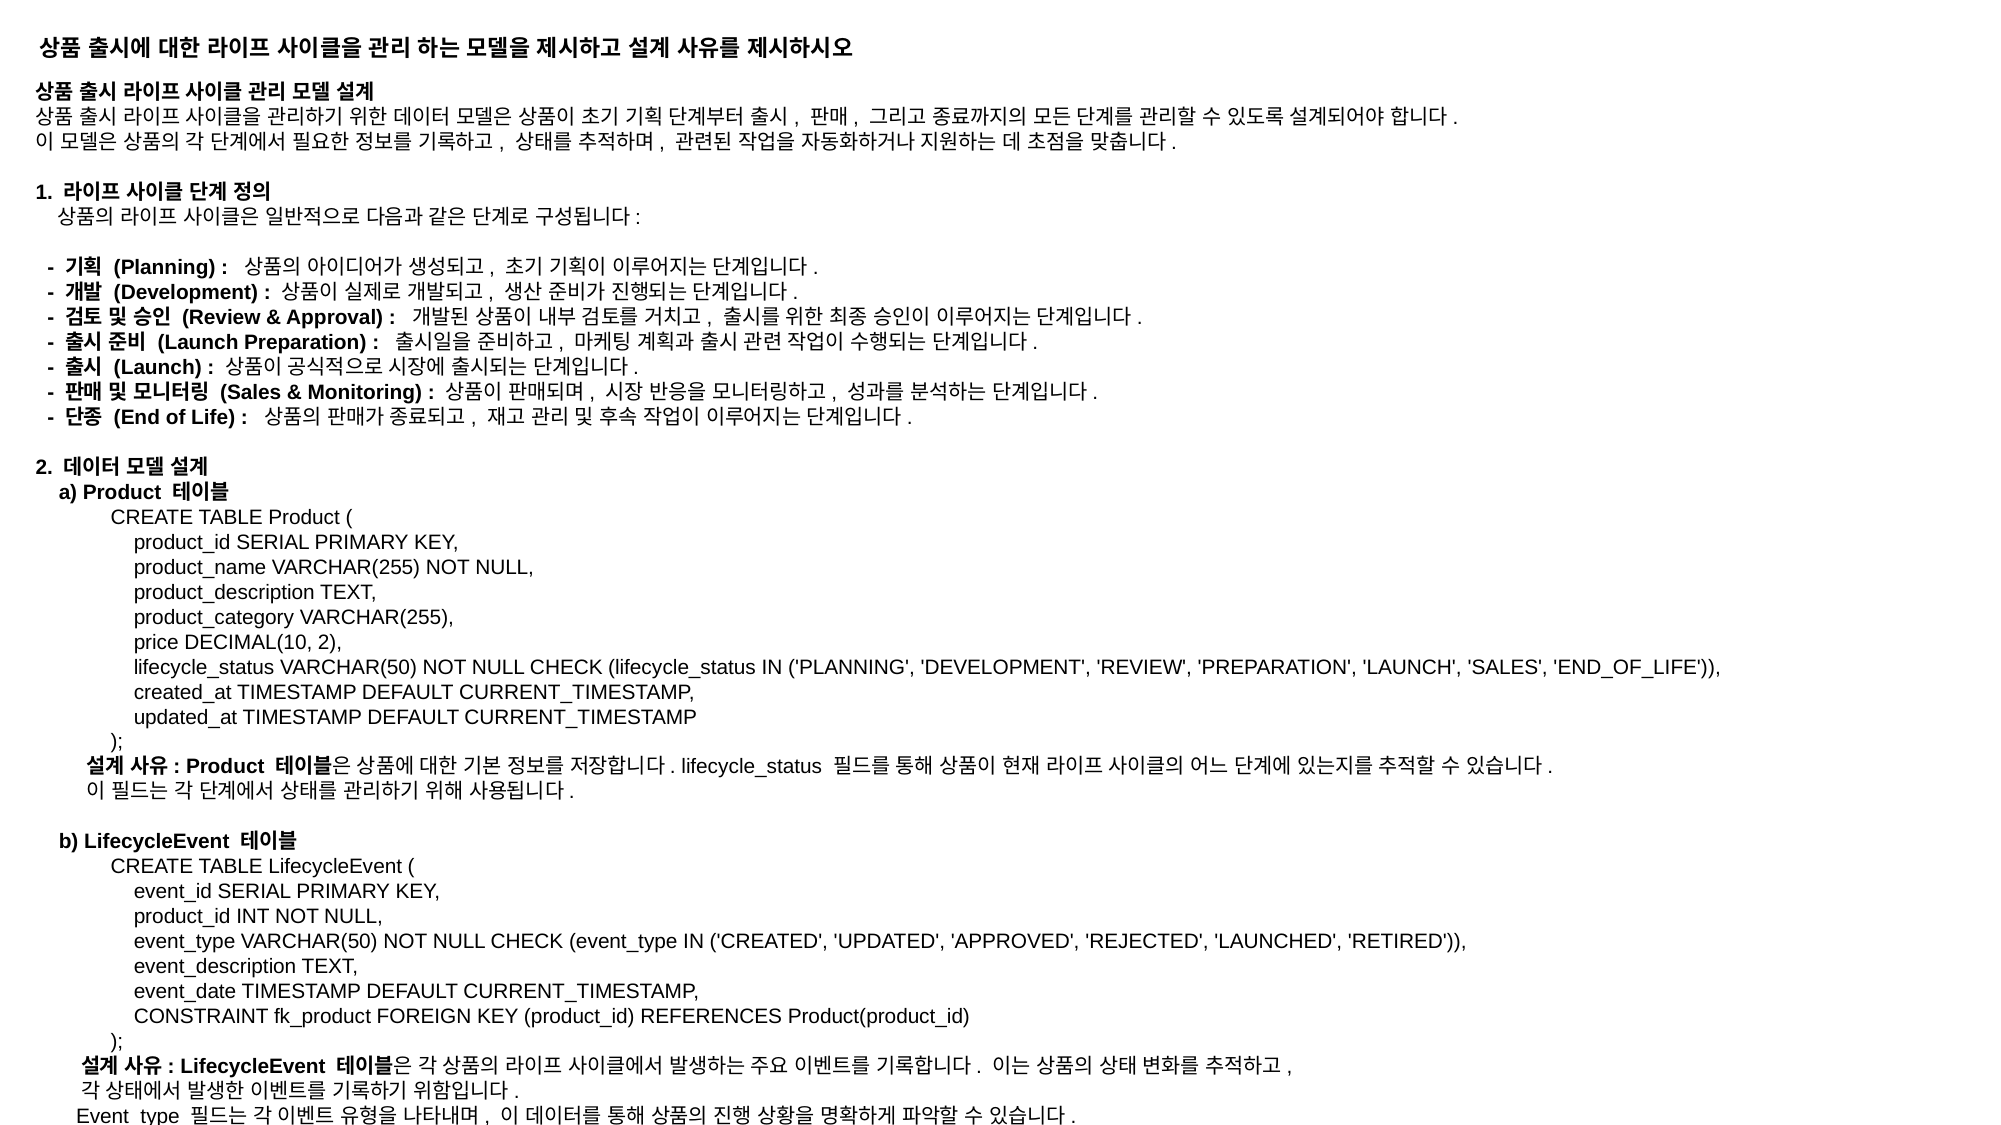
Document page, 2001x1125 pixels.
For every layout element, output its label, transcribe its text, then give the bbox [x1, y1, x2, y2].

text_box 상품 출시에 대한 라이프 사이클을 관리 하는 모델을 제시하고 설계 사유를 제시하시오 [24, 26, 1979, 69]
text_box 상품 출시 라이프 사이클 관리 모델 설계 상품 출시 라이프 사이클을 관리하기 위한 데이터 모델은 상품이 초기 기획 단계부터 출시, 판매, 그리고 종료까지의 모든 단계를 관리할 수 있도록 설계되어야 합니다. 이 모델은 상품의 각 단계에서 필요한 정보를 기록하고, 상태를 추적하며, 관련된 작업을 자동화하거나 지원하는 데 초점을 맞춥니다. 1. 라이프 사이클 단계 정의 상품의 라이프 사이클은 일반적으로 다음과 같은 단계로 구성됩니다: - 기획 (Planning) : 상품의 아이디어가 생성되고, 초기 기획이 이루어지는 단계입니다. - 개발 (Development) : 상품이 실제로 개발되고, 생산 준비가 진행되는 단계입니다. - 검토 및 승인 (Review & Approval) : 개발된 상품이 내부 검토를 거치고, 출시를 위한 최종 승인이 이루어지는 단계입니다. - 출시 준비 (Launch Preparation) : 출시일을 준비하고, 마케팅 계획과 출시 관련 작업이 수행되는 단계입니다. - 출시 (Launch) : 상품이 공식적으로 시장에 출시되는 단계입니다. - 판매 및 모니터링 (Sales & Monitoring) : 상품이 판매되며, 시장 반응을 모니터링하고, 성과를 분석하는 단계입니다. - 단종 (End of Life) : 상품의 판매가 종료되고, 재고 관리 및 후속 작업이 이루어지는 단계입니다. 2. 데이터 모델 설계 a) Product 테이블 CREATE TABLE Product ( product_id SERIAL PRIMARY KEY, product_name VARCHAR(255) NOT NULL, product_description TEXT, product_category VARCHAR(255), price DECIMAL(10, 2), lifecycle_status VARCHAR(50) NOT NULL CHECK (lifecycle_status IN ('PLANNING', 'DEVELOPMENT', 'REVIEW', 'PREPARATION', 'LAUNCH', 'SALES', 'END_OF_LIFE')), created_at TIMESTAMP DEFAULT CURRENT_TIMESTAMP, updated_at TIMESTAMP DEFAULT CURRENT_TIMESTAMP ); 설계 사유: Product 테이블은 상품에 대한 기본 정보를 저장합니다. lifecycle_status 필드를 통해 상품이 현재 라이프 사이클의 어느 단계에 있는지를 추적할 수 있습니다. 이 필드는 각 단계에서 상태를 관리하기 위해 사용됩니다. b) LifecycleEvent 테이블 CREATE TABLE LifecycleEvent ( event_id SERIAL PRIMARY KEY, product_id INT NOT NULL, event_type VARCHAR(50) NOT NULL CHECK (event_type IN ('CREATED', 'UPDATED', 'APPROVED', 'REJECTED', 'LAUNCHED', 'RETIRED')), event_description TEXT, event_date TIMESTAMP DEFAULT CURRENT_TIMESTAMP, CONSTRAINT fk_product FOREIGN KEY (product_id) REFERENCES Product(product_id) ); 설계 사유: LifecycleEvent 테이블은 각 상품의 라이프 사이클에서 발생하는 주요 이벤트를 기록합니다. 이는 상품의 상태 변화를 추적하고, 각 상태에서 발생한 이벤트를 기록하기 위함입니다. Event_type 필드는 각 이벤트 유형을 나타내며, 이 데이터를 통해 상품의 진행 상황을 명확하게 파악할 수 있습니다. [20, 71, 1979, 1125]
